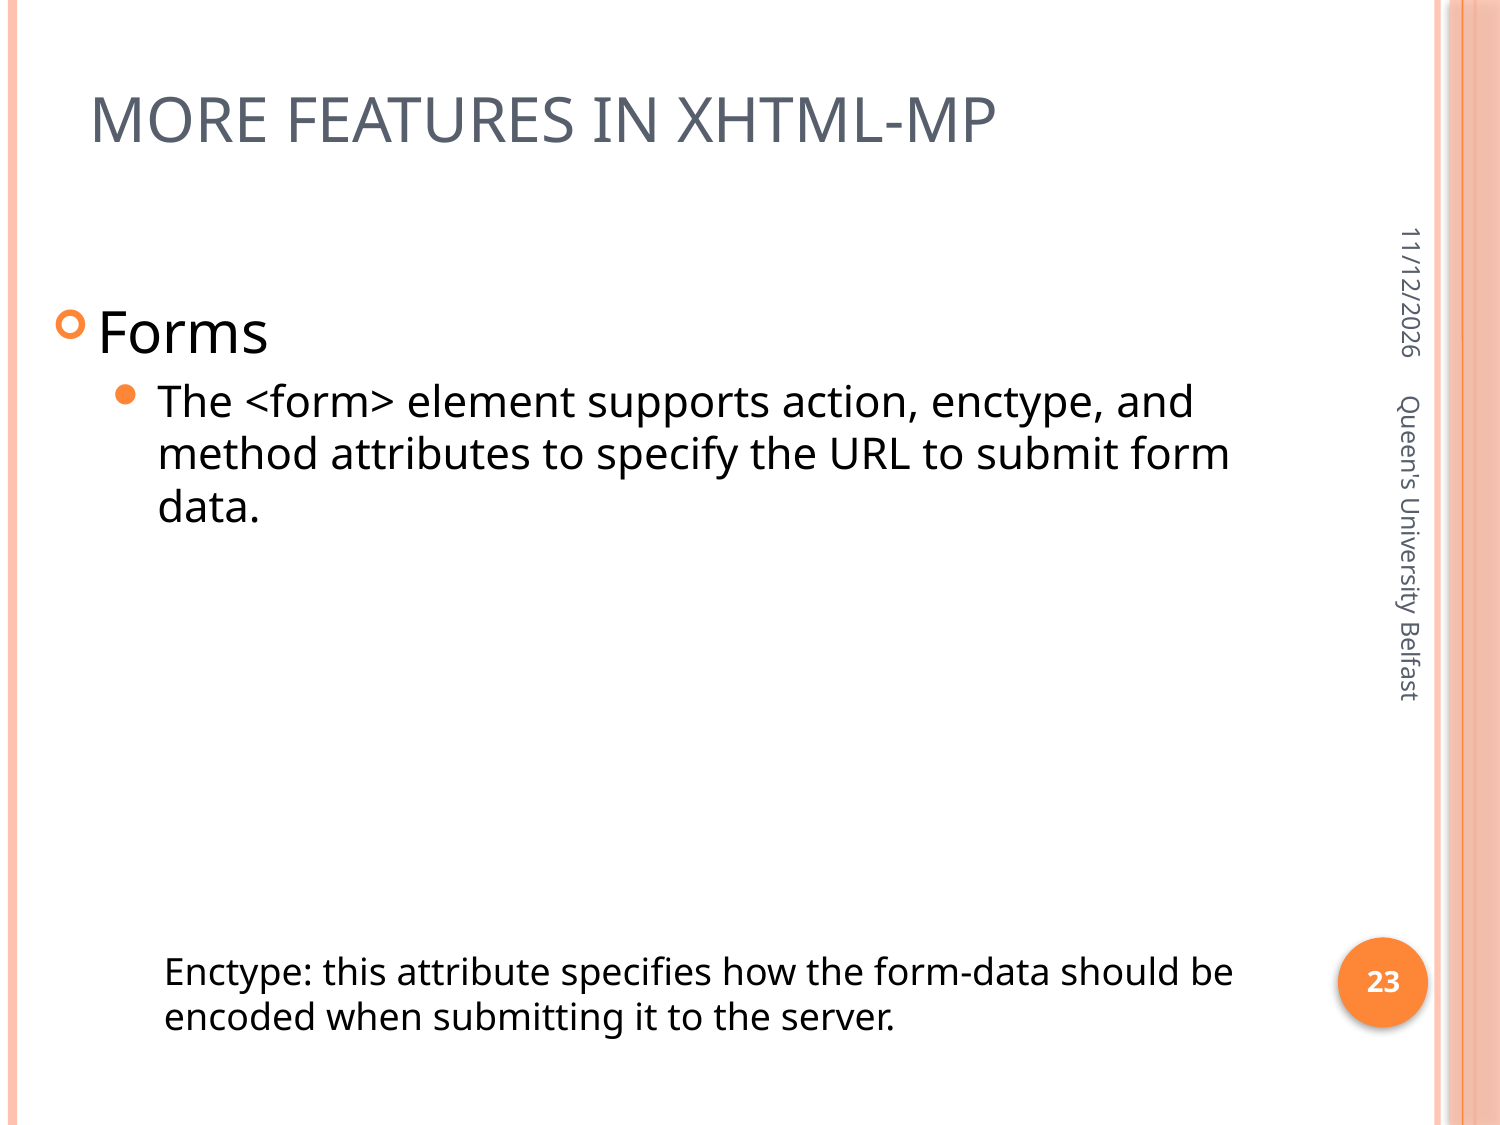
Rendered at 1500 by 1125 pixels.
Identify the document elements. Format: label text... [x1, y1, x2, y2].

slide_number 23 [1333, 940, 1434, 1027]
list Forms The <form> element supports action, enctype, and method attributes to specify the URL to submit form data. [37, 287, 1325, 1050]
text_box Enctype: this attribute specifies how the form-data should be encoded when submitting it to the server. [149, 940, 1260, 1046]
title More features in xhtml-mp [75, 45, 1300, 163]
footer Queen's University Belfast [1379, 380, 1440, 906]
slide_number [1378, 43, 1442, 374]
